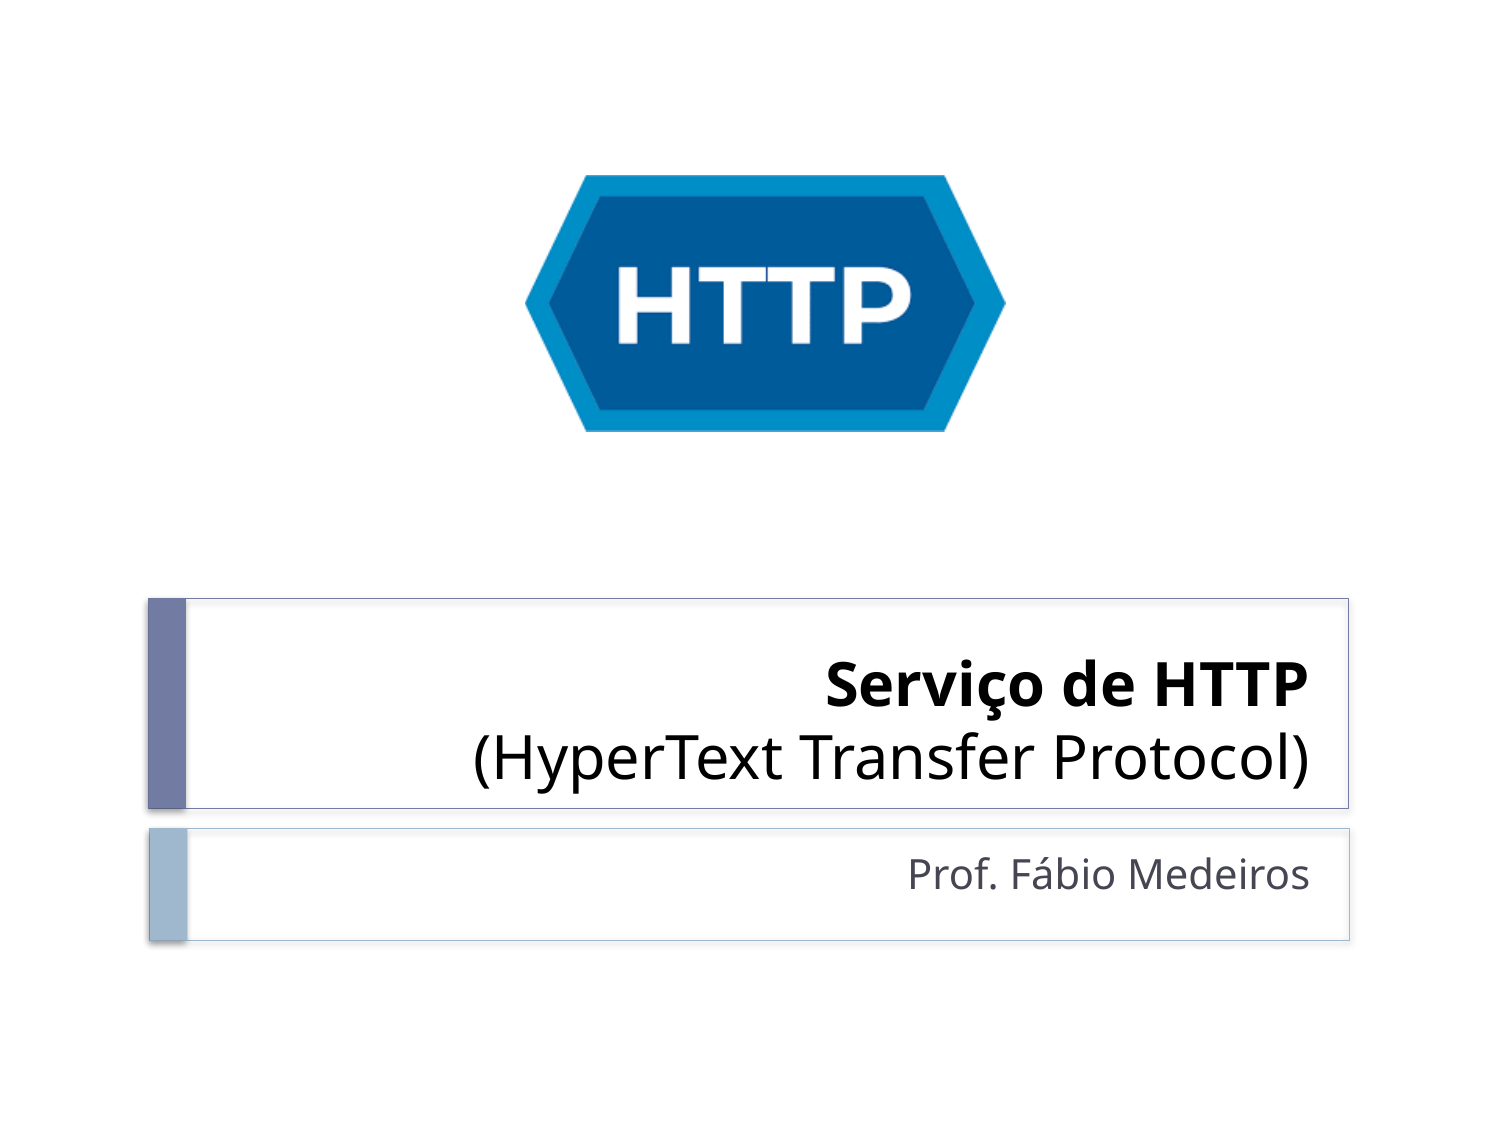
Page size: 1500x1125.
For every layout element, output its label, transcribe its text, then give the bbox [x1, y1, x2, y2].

picture [525, 175, 1006, 433]
subtitle Prof. Fábio Medeiros [200, 840, 1325, 929]
title Serviço de HTTP (HyperText Transfer Protocol) [200, 637, 1325, 800]
